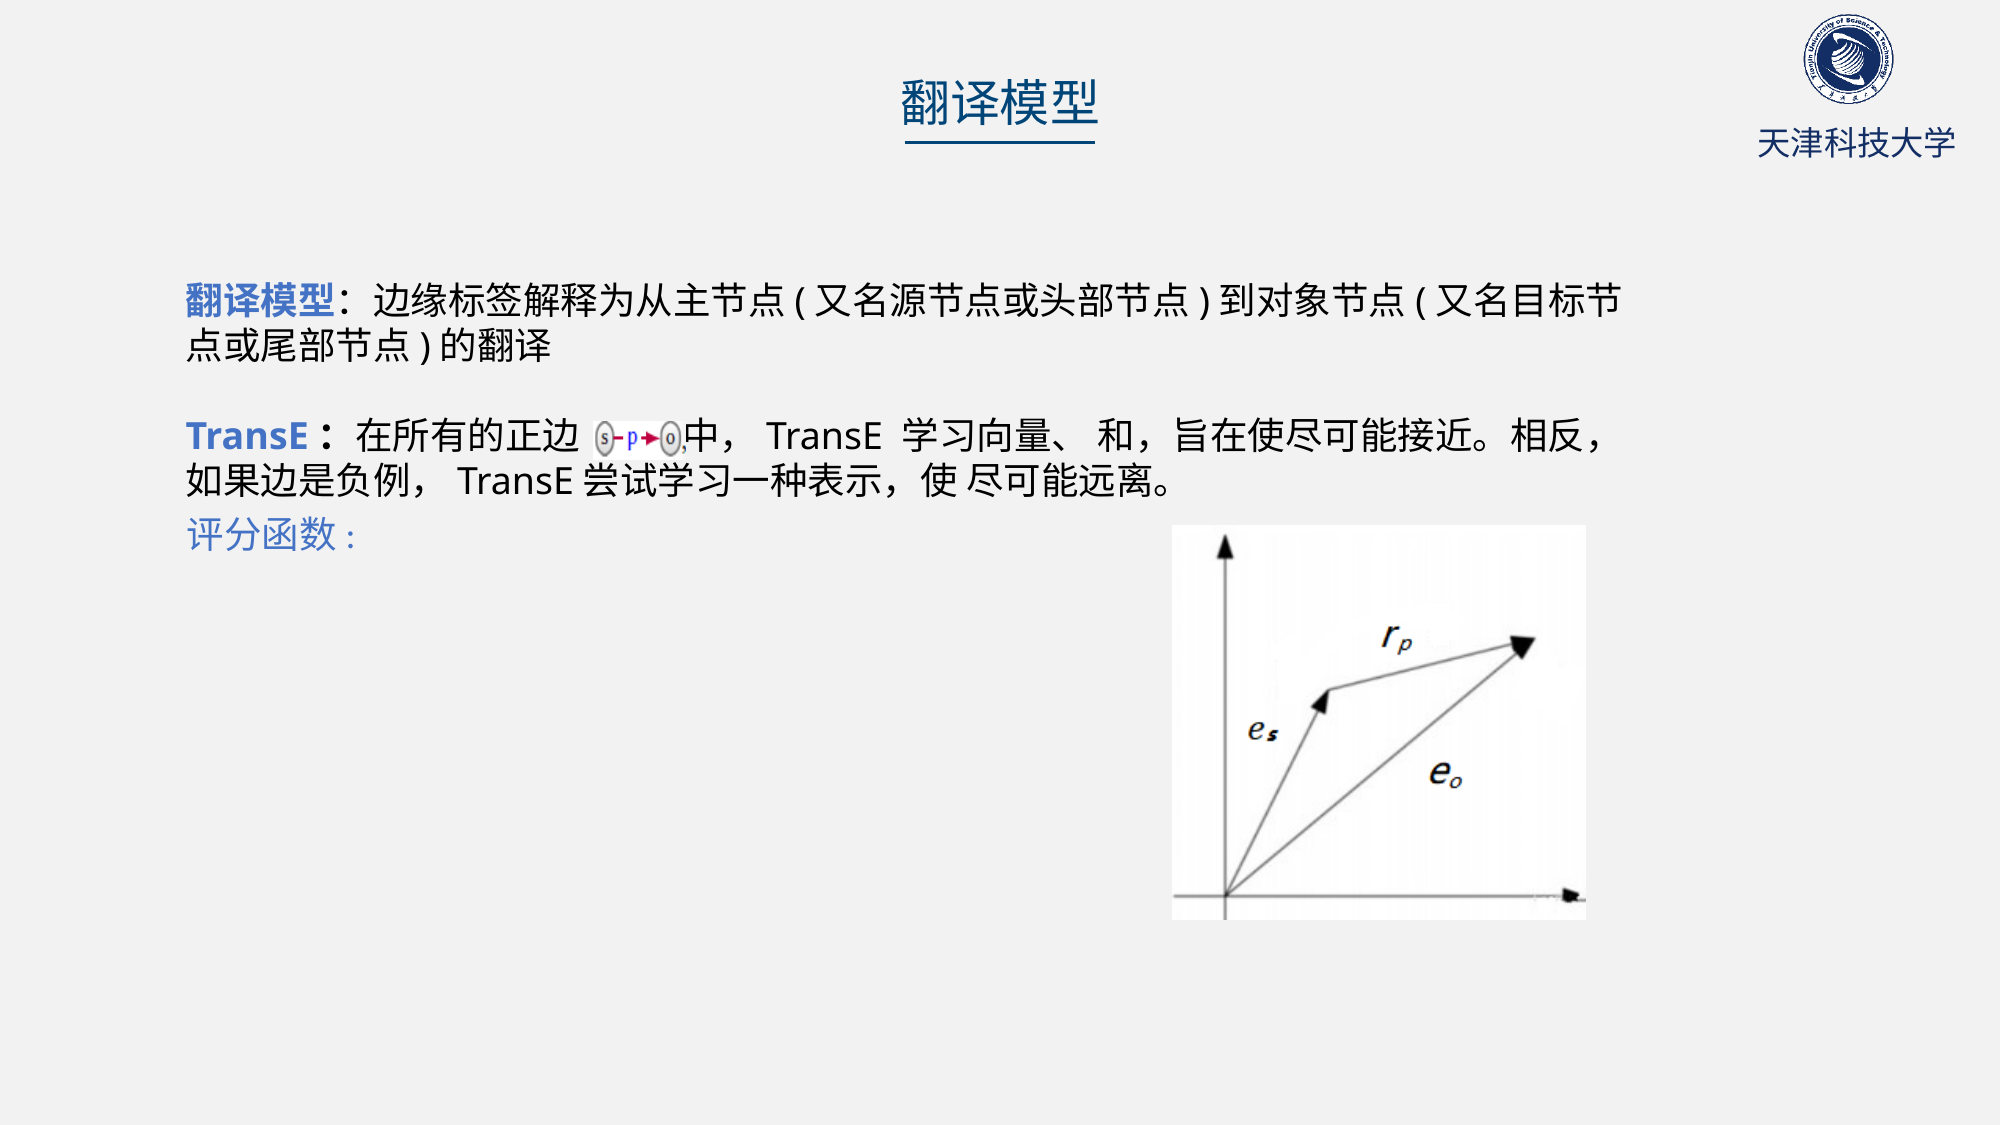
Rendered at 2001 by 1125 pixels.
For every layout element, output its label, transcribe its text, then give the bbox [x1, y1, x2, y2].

text_box 翻译模型 [593, 64, 1407, 140]
picture [1172, 525, 1586, 920]
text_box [1742, 1, 1981, 171]
picture [593, 420, 686, 460]
